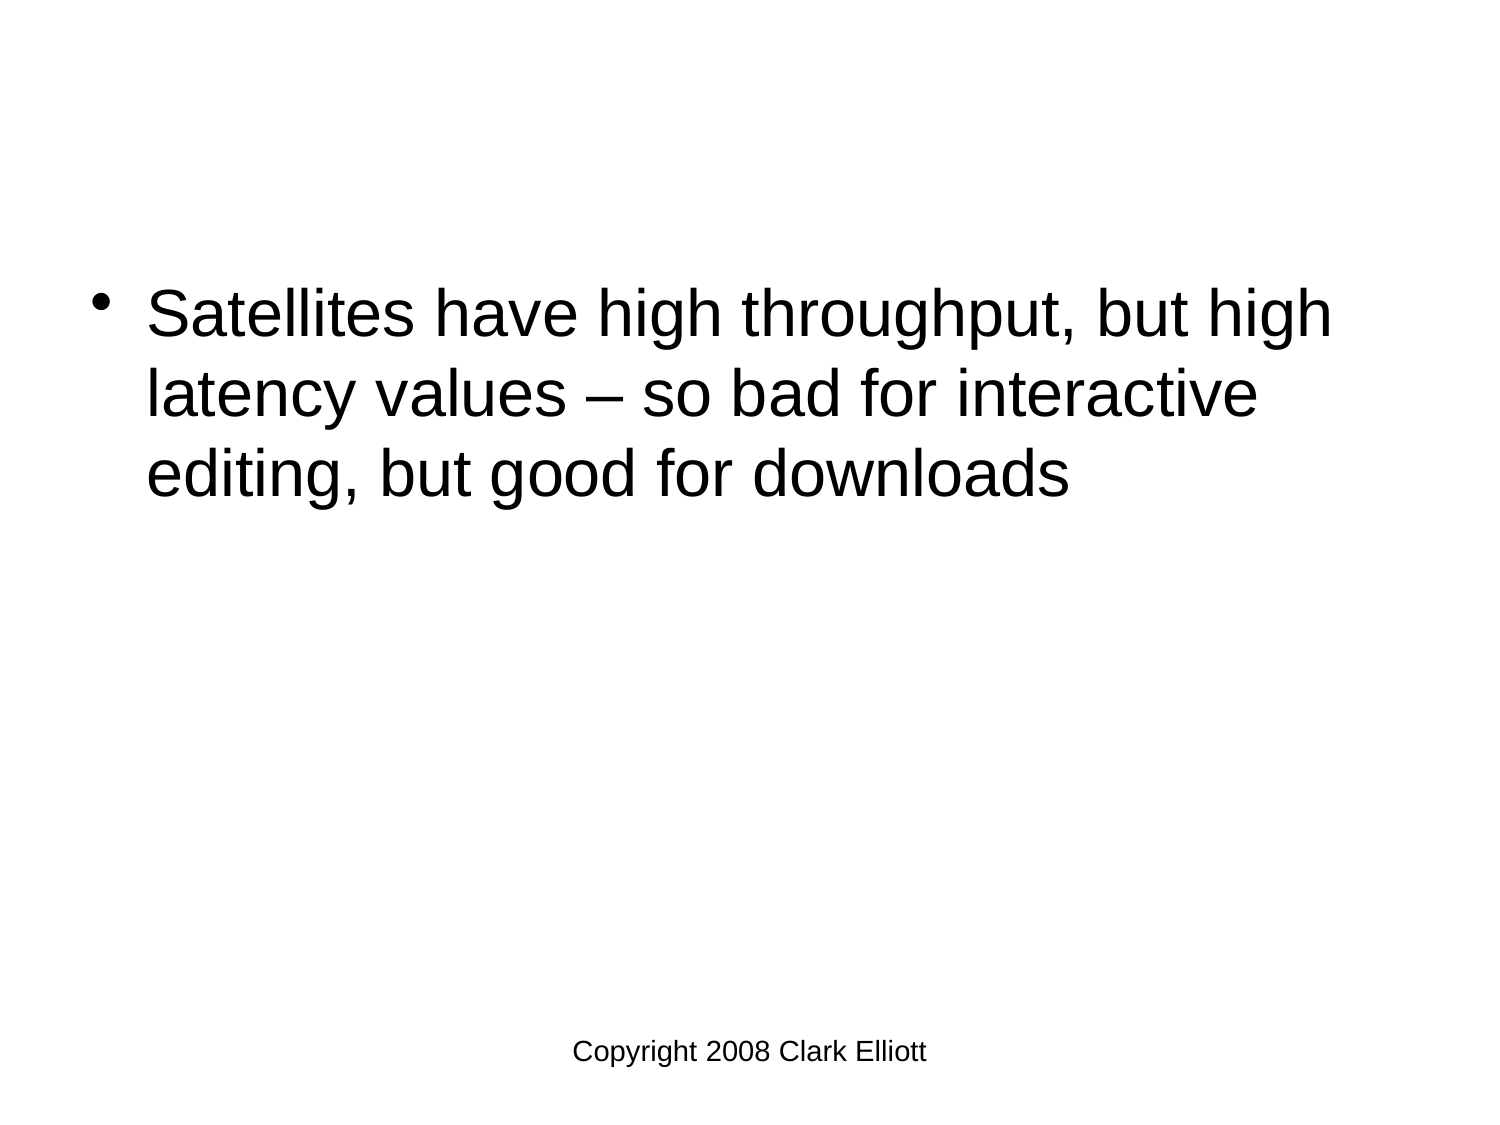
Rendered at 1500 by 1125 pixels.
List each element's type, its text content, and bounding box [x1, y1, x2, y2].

footer Copyright 2008 Clark Elliott [512, 1024, 988, 1103]
list Satellites have high throughput, but high latency values – so bad for interactive editing, but good for downloads [75, 262, 1425, 1005]
